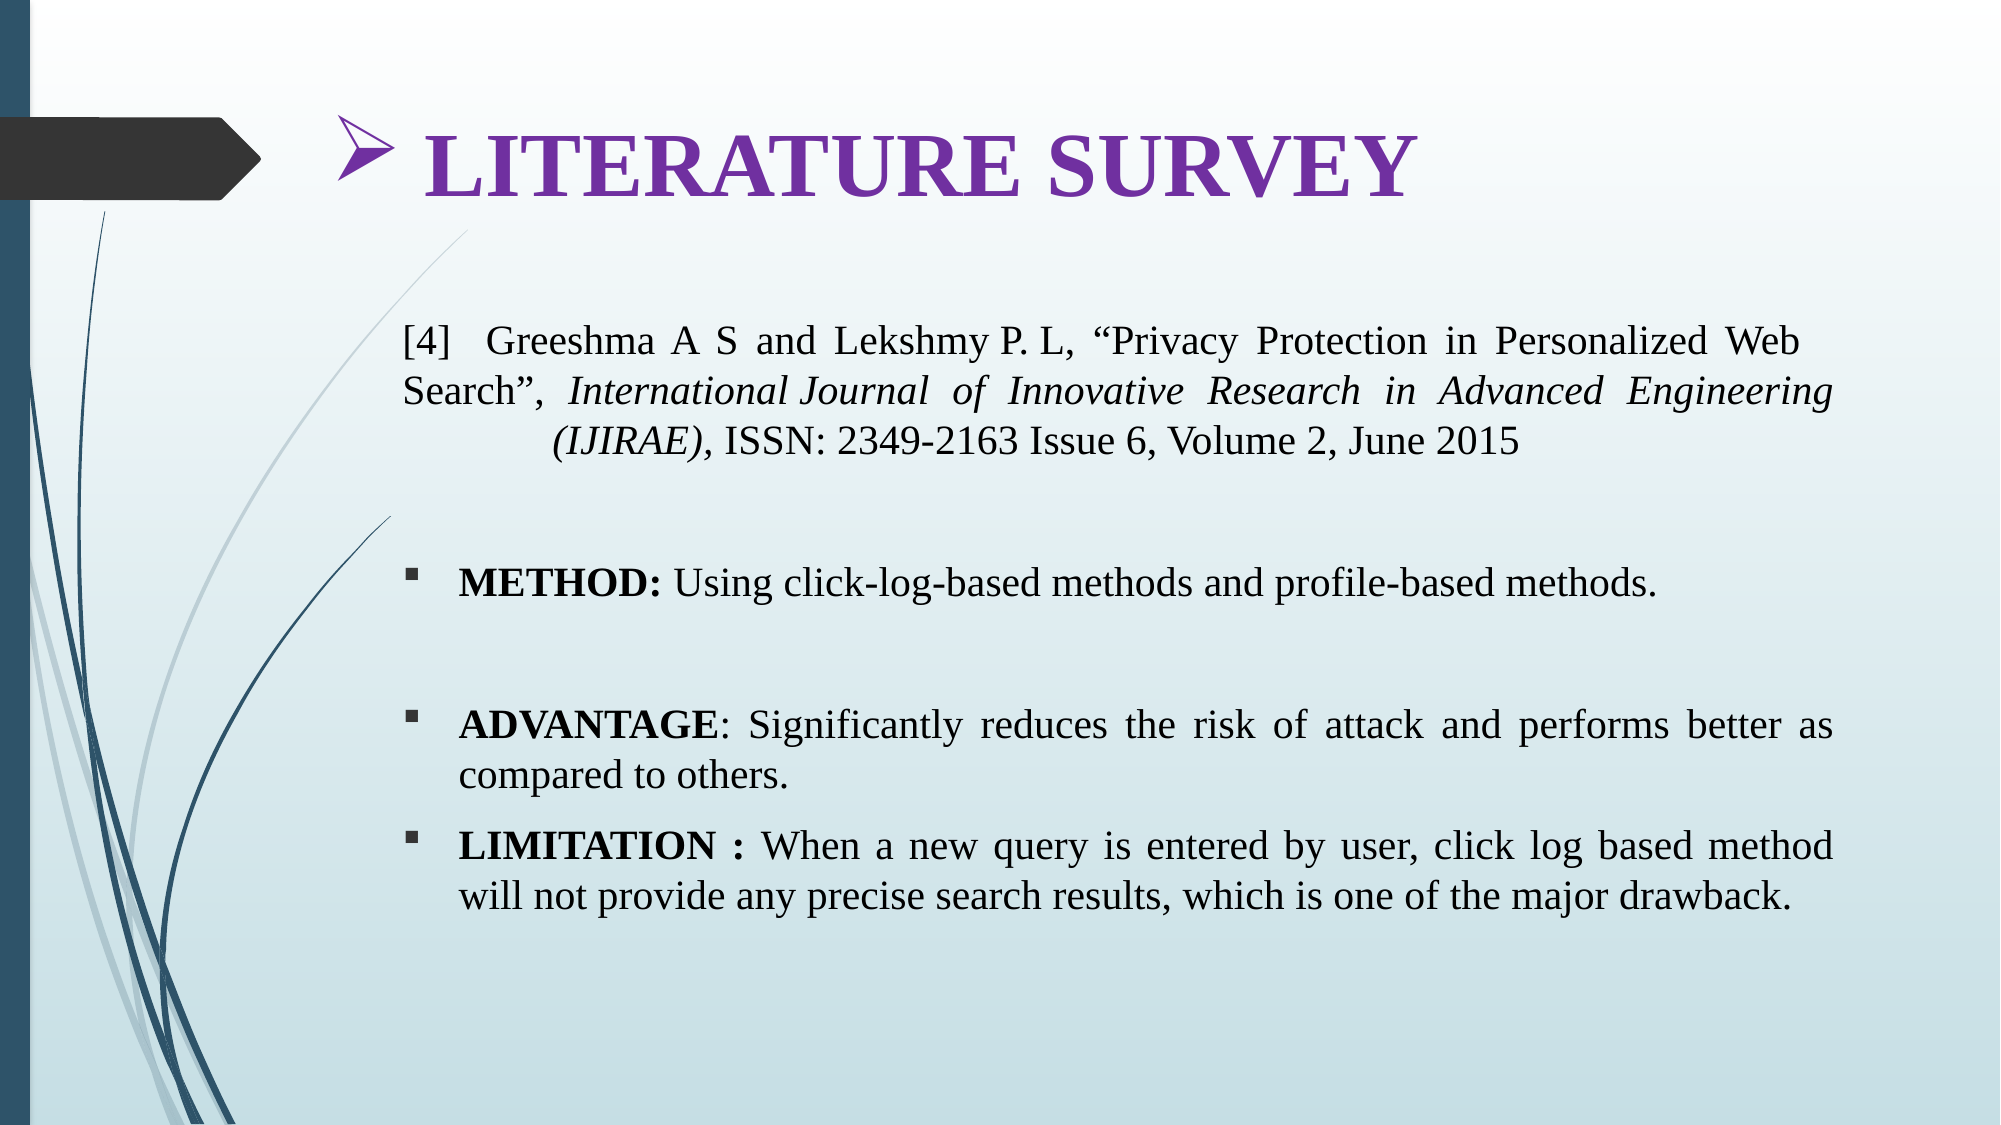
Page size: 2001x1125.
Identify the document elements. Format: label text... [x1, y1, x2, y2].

title LITERATURE SURVEY [315, 97, 1778, 308]
list [4] Greeshma A S and Lekshmy P. L, “Privacy Protection in Personalized Web Search”, International Journal of Innovative Research in Advanced Engineering (IJIRAE), ISSN: 2349-2163 Issue 6, Volume 2, June 2015 METHOD: Using click-log-based methods and profile-based methods. ADVANTAGE: Significantly reduces the risk of attack and performs better as compared to others. LIMITATION : When a new query is entered by user, click log based method will not provide any precise search results, which is one of the major drawback. [387, 305, 1850, 1036]
